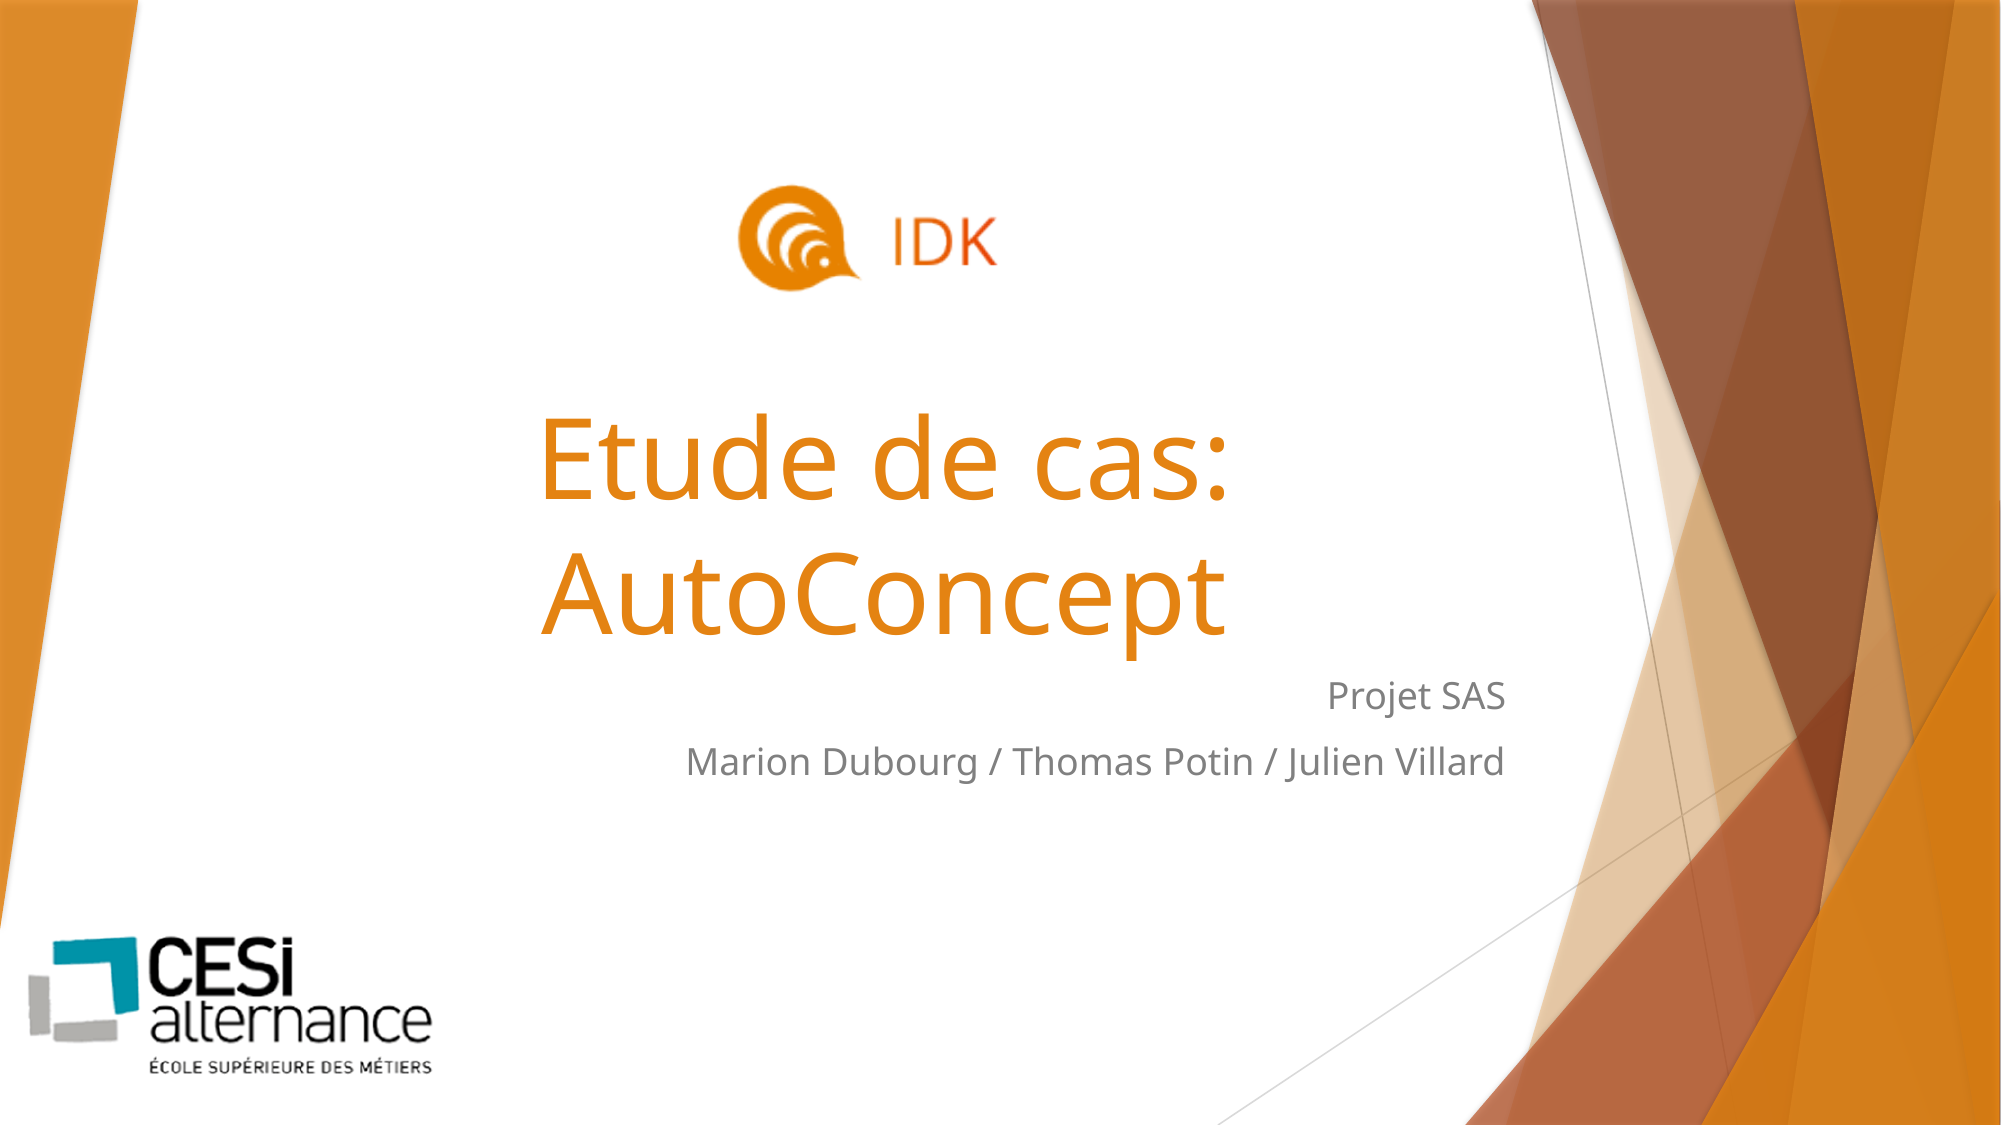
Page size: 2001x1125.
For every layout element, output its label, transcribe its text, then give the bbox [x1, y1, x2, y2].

subtitle Projet SAS Marion Dubourg / Thomas Potin / Julien Villard [247, 664, 1522, 845]
title Etude de cas: AutoConcept [247, 394, 1522, 664]
picture [662, 17, 1106, 461]
picture [21, 884, 436, 1125]
